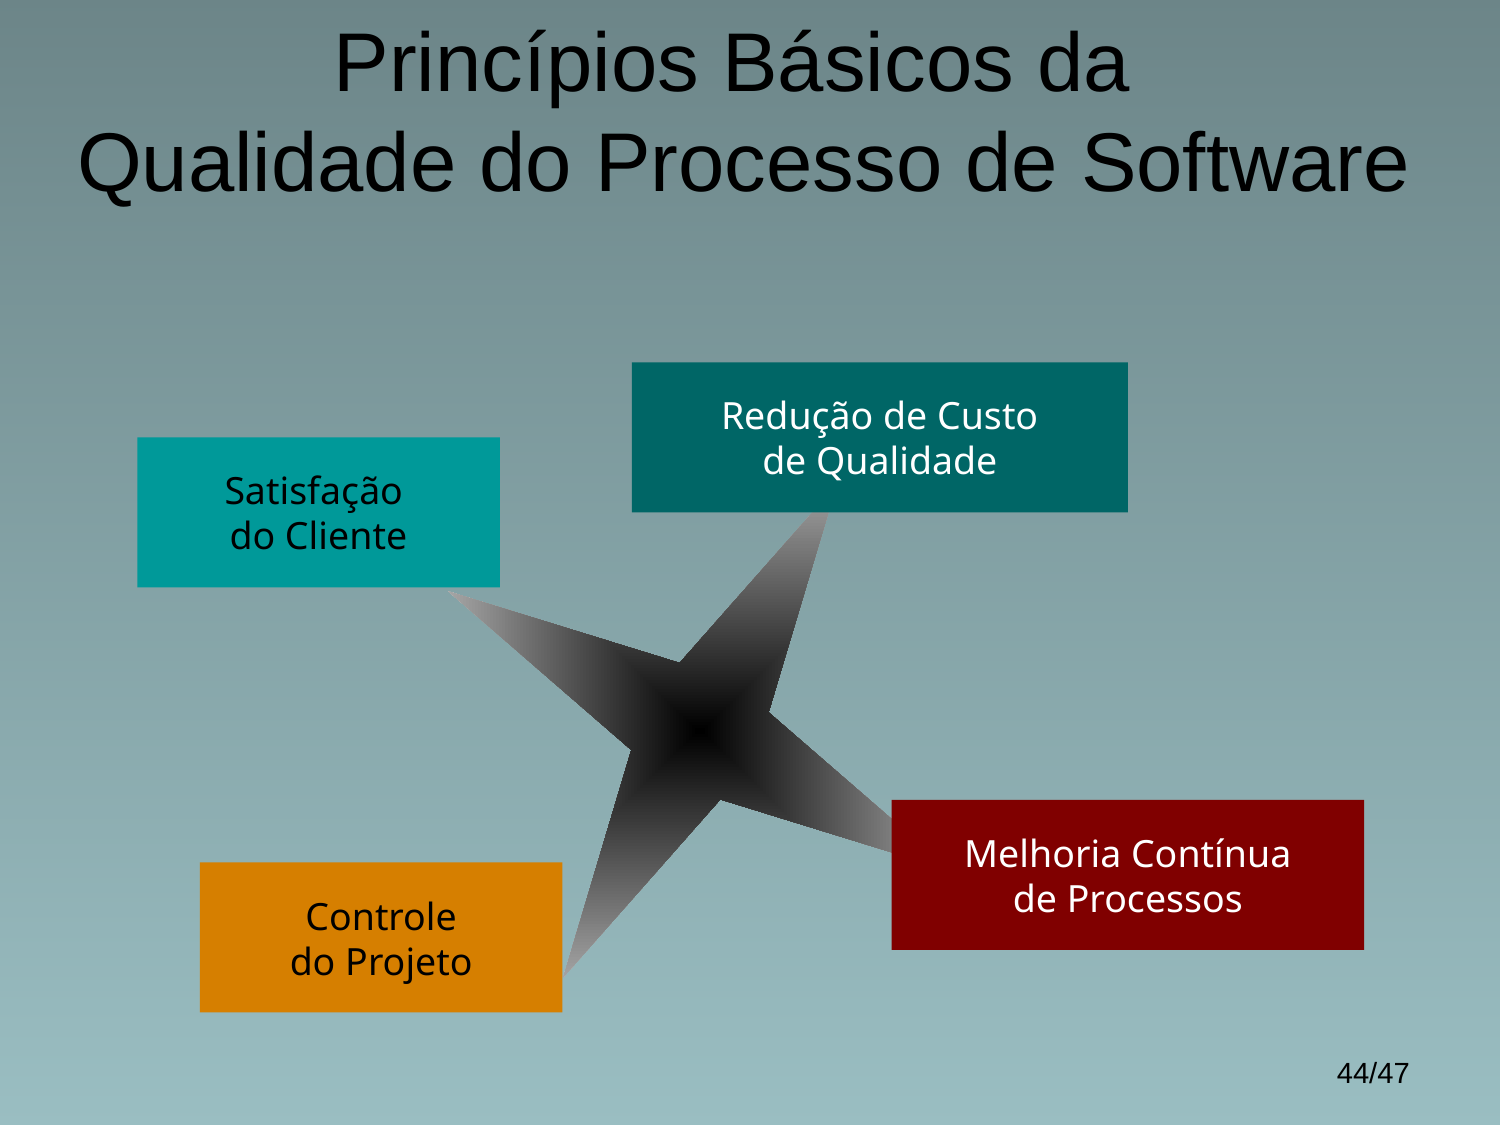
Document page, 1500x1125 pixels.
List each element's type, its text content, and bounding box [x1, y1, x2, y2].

text_box Melhoria Contínua de Processos [891, 799, 1365, 950]
text_box Satisfação do Cliente [137, 437, 500, 588]
title Princípios Básicos da Qualidade do Processo de Software [0, 0, 1488, 226]
text_box Redução de Custo de Qualidade [631, 362, 1128, 513]
slide_number 44/47 [1074, 1046, 1426, 1125]
text_box Controle do Projeto [199, 862, 563, 1013]
text_box [448, 513, 891, 978]
